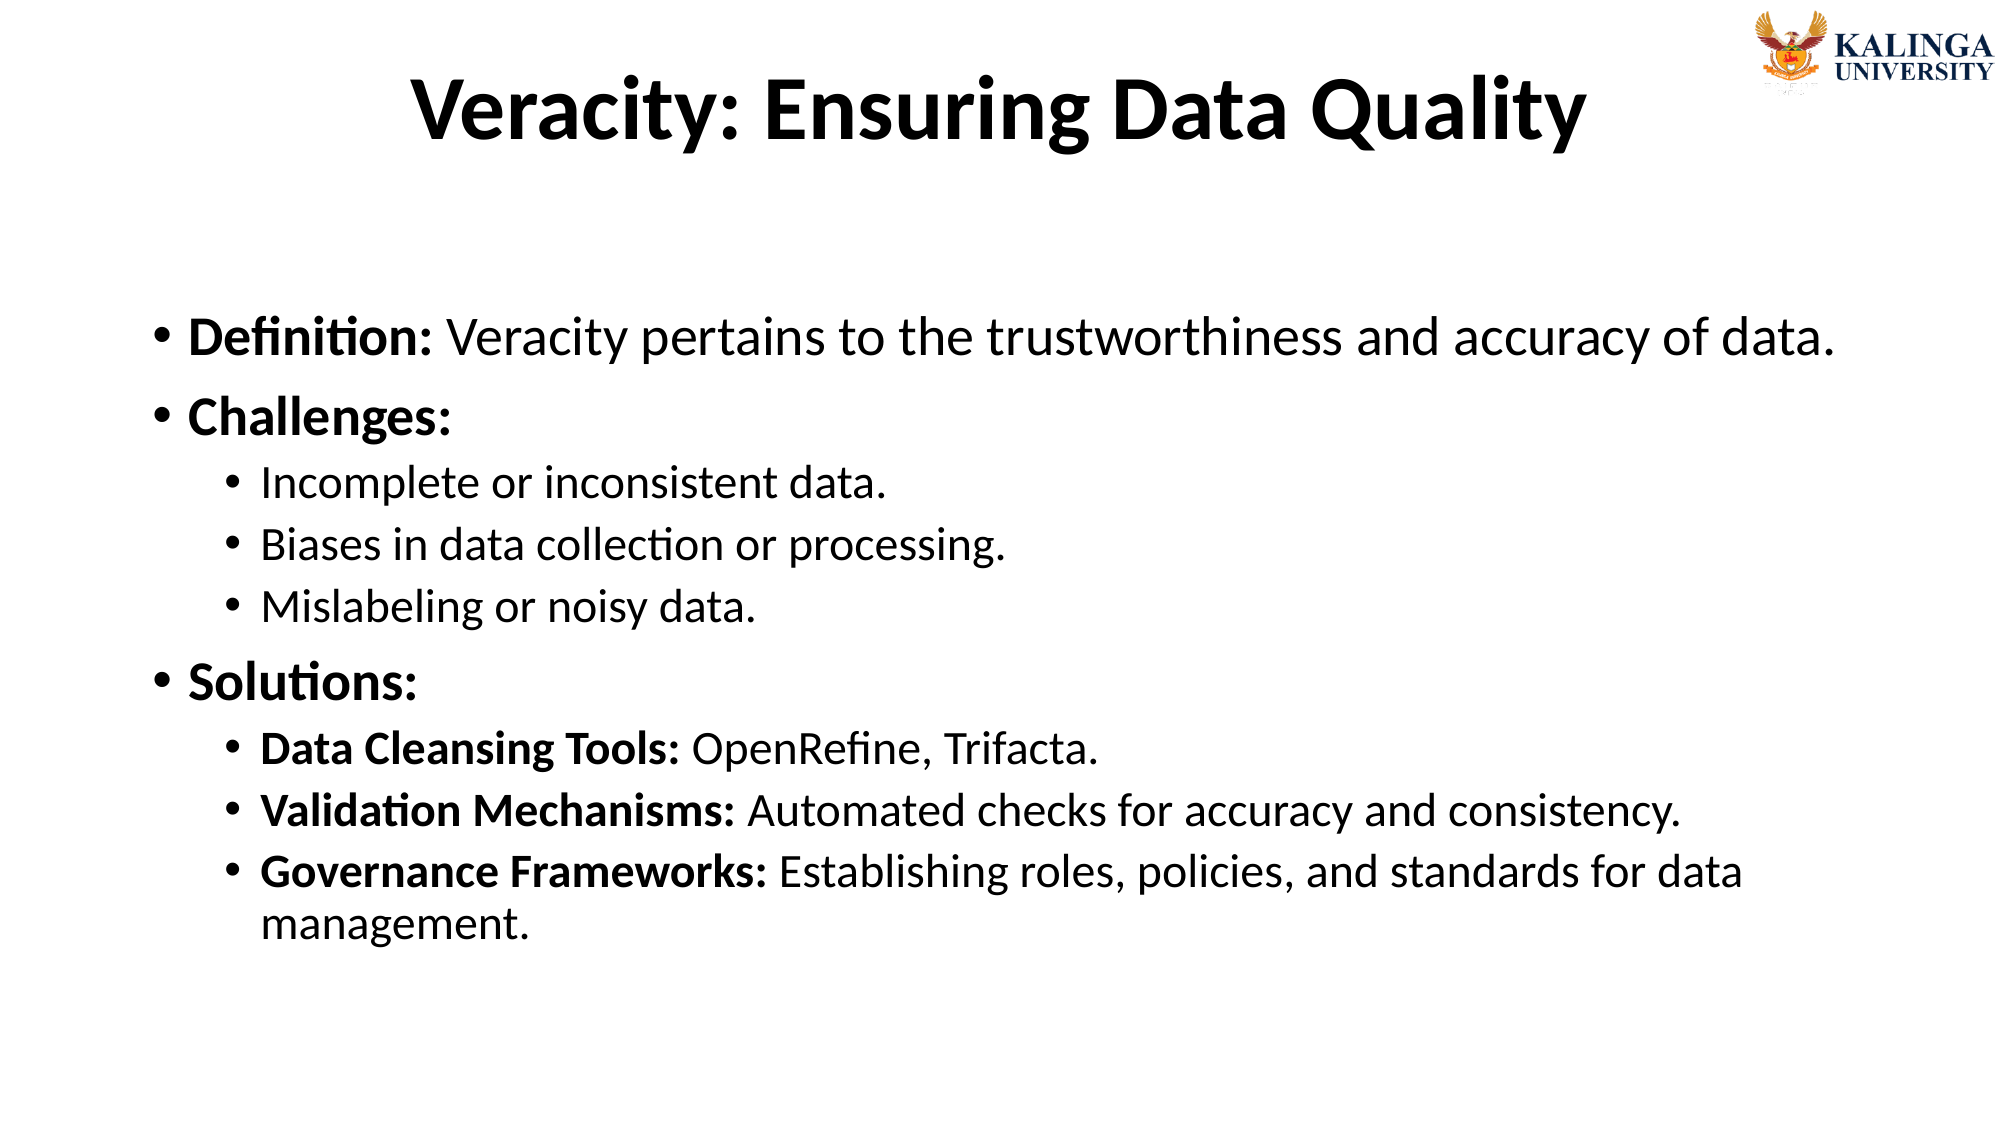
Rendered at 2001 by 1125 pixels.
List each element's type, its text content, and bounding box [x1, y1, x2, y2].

title Veracity: Ensuring Data Quality [137, 1, 1863, 219]
list Definition: Veracity pertains to the trustworthiness and accuracy of data. Challenges: Incomplete or inconsistent data. Biases in data collection or processing. Mislabeling or noisy data. Solutions: Data Cleansing Tools: OpenRefine, Trifacta. Validation Mechanisms: Automated checks for accuracy and consistency. Governance Frameworks: Establishing roles, policies, and standards for data management. [137, 299, 1863, 1014]
picture [1863, 5, 2001, 99]
